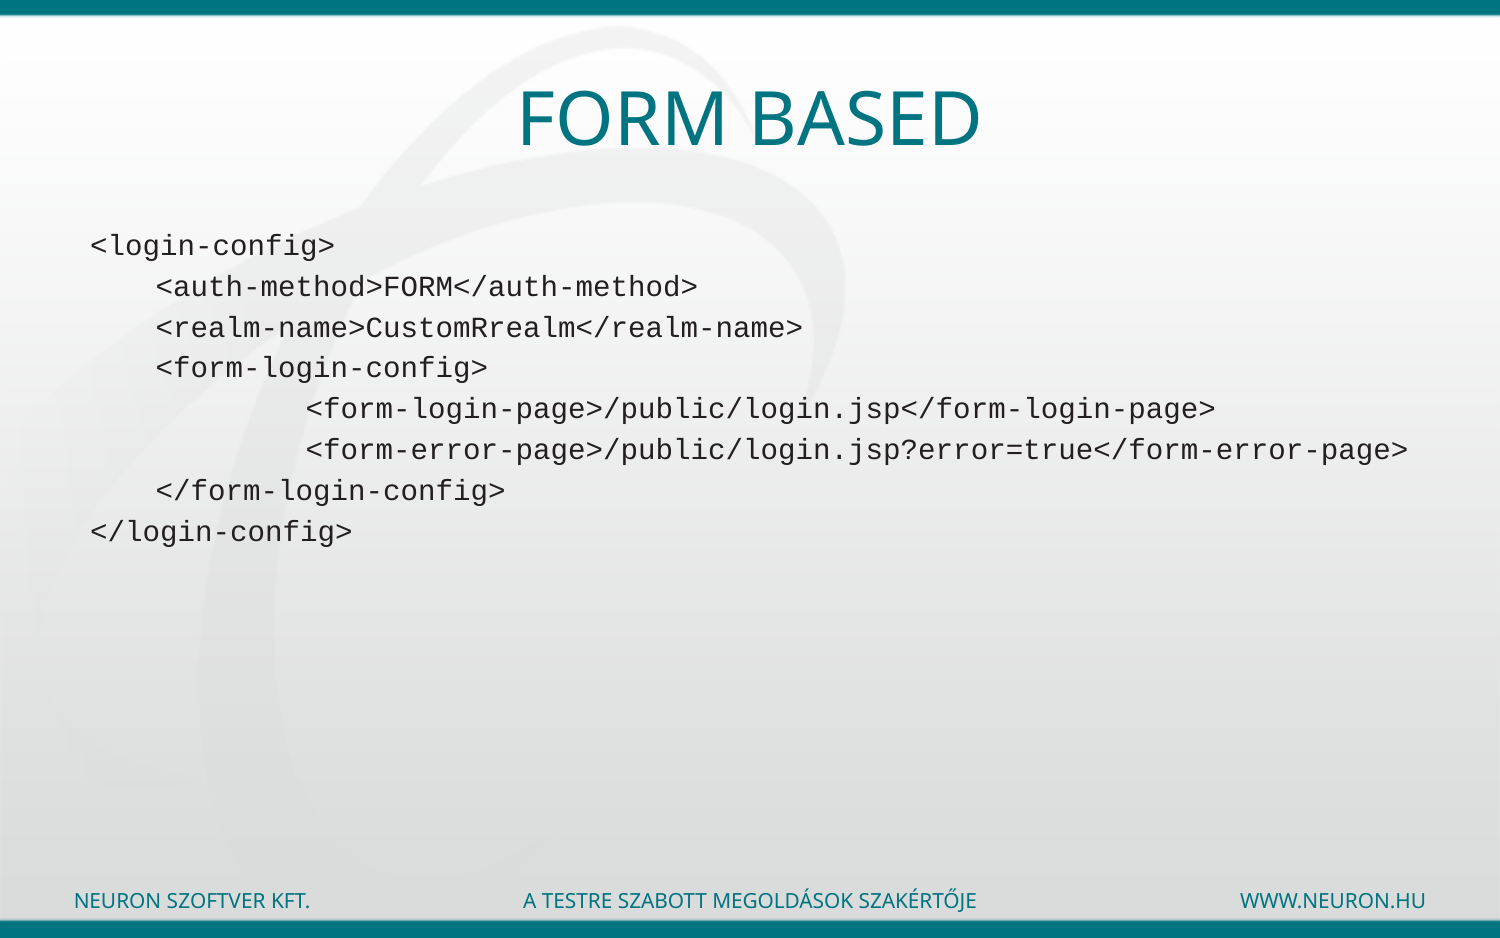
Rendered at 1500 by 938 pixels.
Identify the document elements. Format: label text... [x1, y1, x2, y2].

title FORM based [75, 37, 1425, 194]
list <login-config> <auth-method>FORM</auth-method> <realm-name>CustomRrealm</realm-name> <form-login-config> <form-login-page>/public/login.jsp</form-login-page> <form-error-page>/public/login.jsp?error=true</form-error-page> </form-login-config> </login-config> [75, 218, 1425, 763]
picture [0, 0, 1500, 938]
